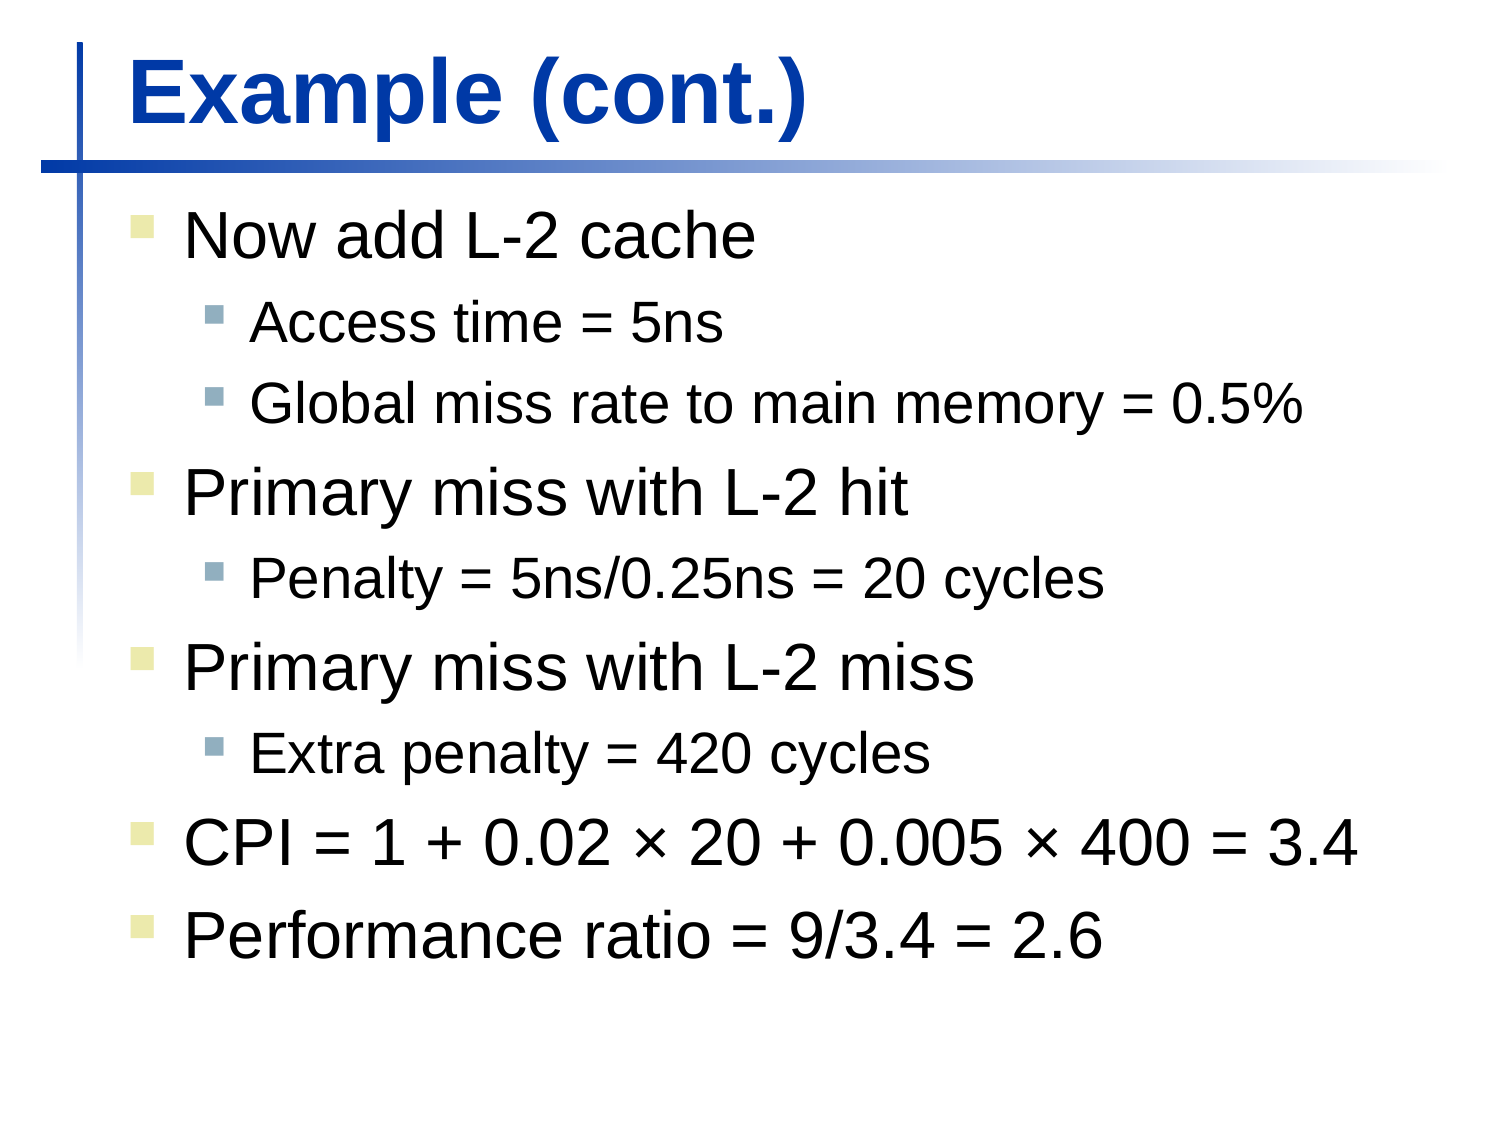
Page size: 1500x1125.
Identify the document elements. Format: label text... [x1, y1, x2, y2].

title Example (cont.) [111, 23, 1468, 150]
list Now add L-2 cache Access time = 5ns Global miss rate to main memory = 0.5% Primary miss with L-2 hit Penalty = 5ns/0.25ns = 20 cycles Primary miss with L-2 miss Extra penalty = 420 cycles CPI = 1 + 0.02 × 20 + 0.005 × 400 = 3.4 Performance ratio = 9/3.4 = 2.6 [111, 184, 1470, 1024]
